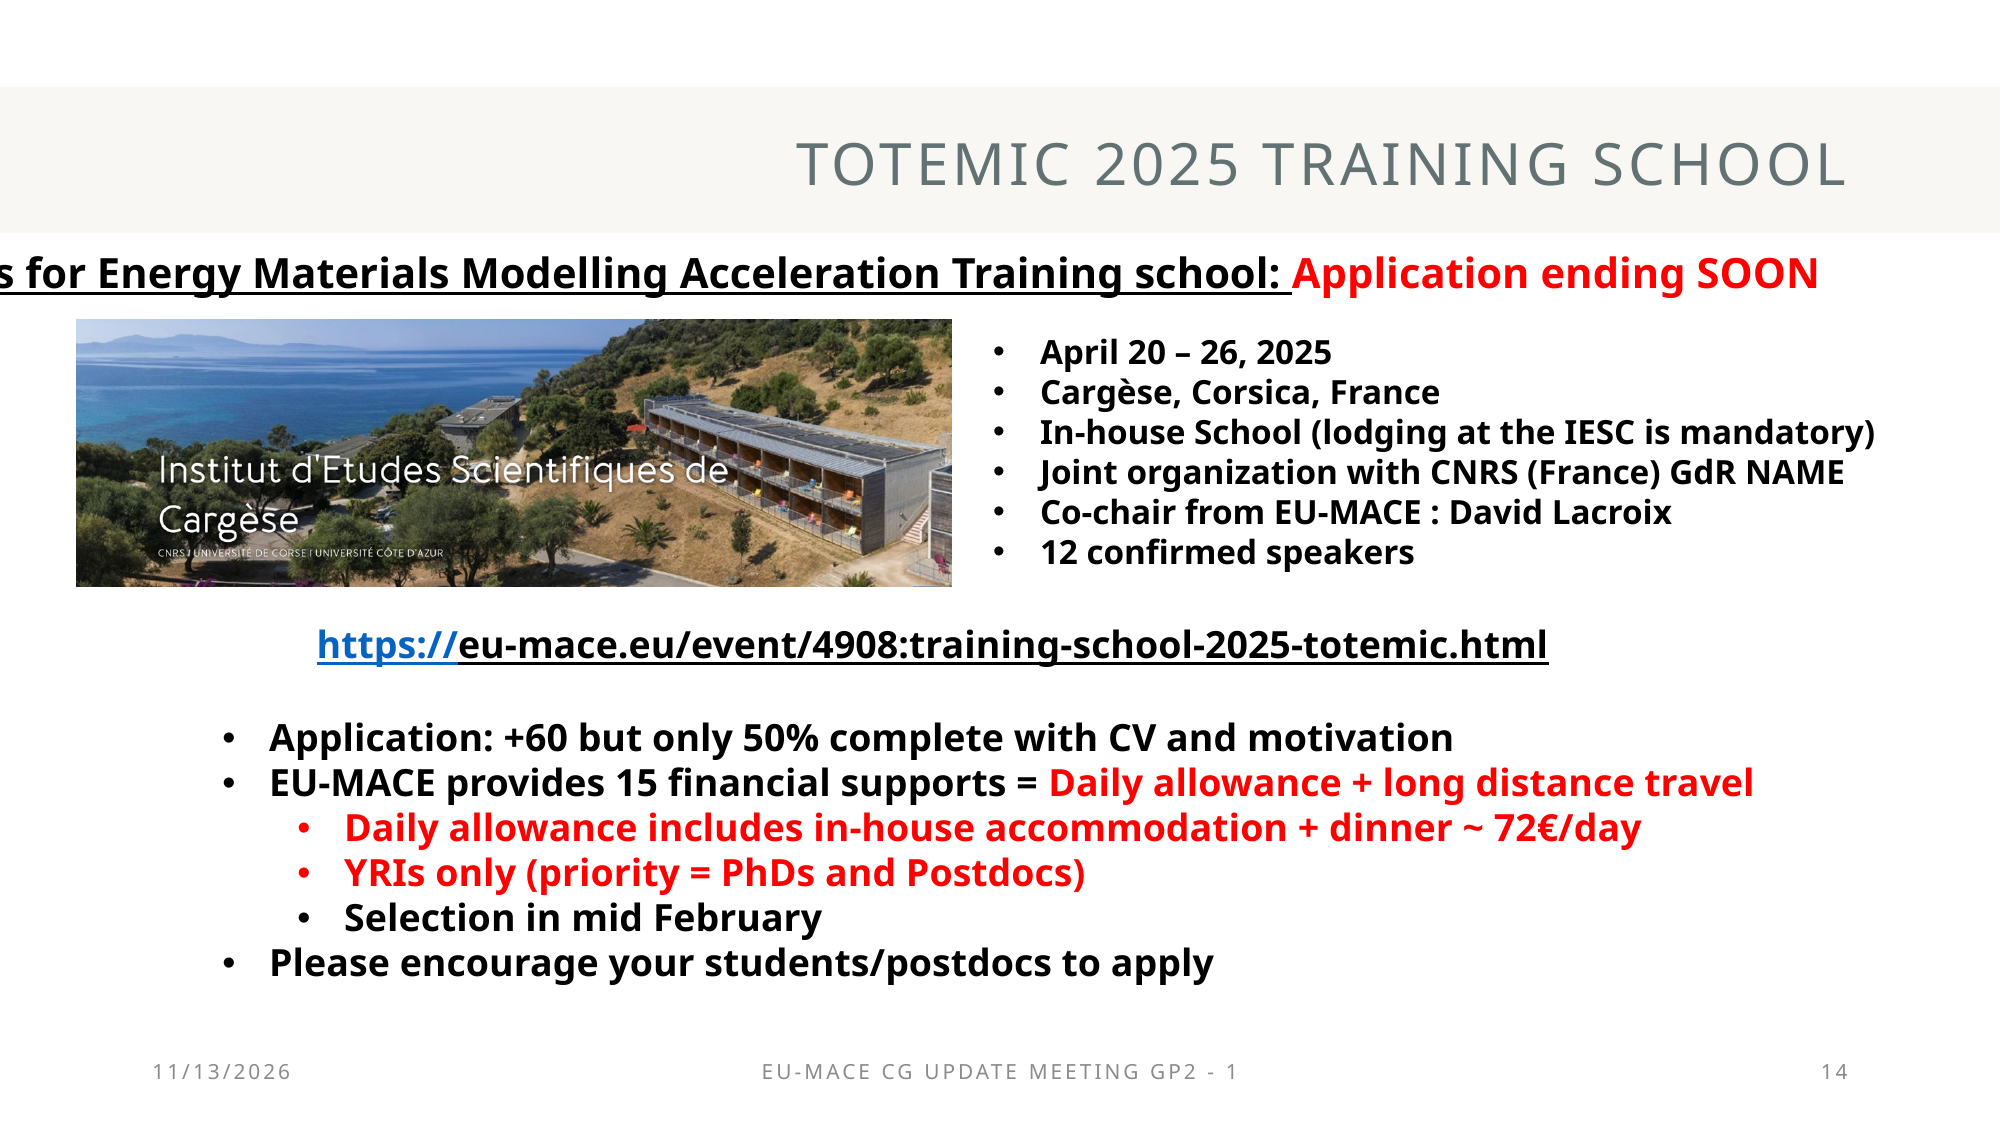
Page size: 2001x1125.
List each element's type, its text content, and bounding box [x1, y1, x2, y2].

title TOTEMIC 2025 training school [137, 106, 1863, 226]
footer EU-MACE CG update meeting GP2 - 1 [662, 1042, 1338, 1103]
slide_number 14 [1412, 1042, 1863, 1103]
text_box Application: +60 but only 50% complete with CV and motivation EU-MACE provides 15 financial supports = Daily allowance + long distance travel Daily allowance includes in-house accommodation + dinner ~ 72€/day YRIs only (priority = PhDs and Postdocs) Selection in mid February Please encourage your students/postdocs to apply [207, 707, 1793, 992]
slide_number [137, 1042, 588, 1103]
text_box https://eu-mace.eu/event/4908:training-school-2025-totemic.html [301, 613, 1757, 680]
text_box Tools for Energy Materials Modelling Acceleration Training school: Application ending SOON [0, 239, 1835, 305]
picture [76, 319, 952, 587]
text_box April 20 – 26, 2025 Cargèse, Corsica, France In-house School (lodging at the IESC is mandatory) Joint organization with CNRS (France) GdR NAME Co-chair from EU-MACE : David Lacroix 12 confirmed speakers [978, 323, 1943, 579]
